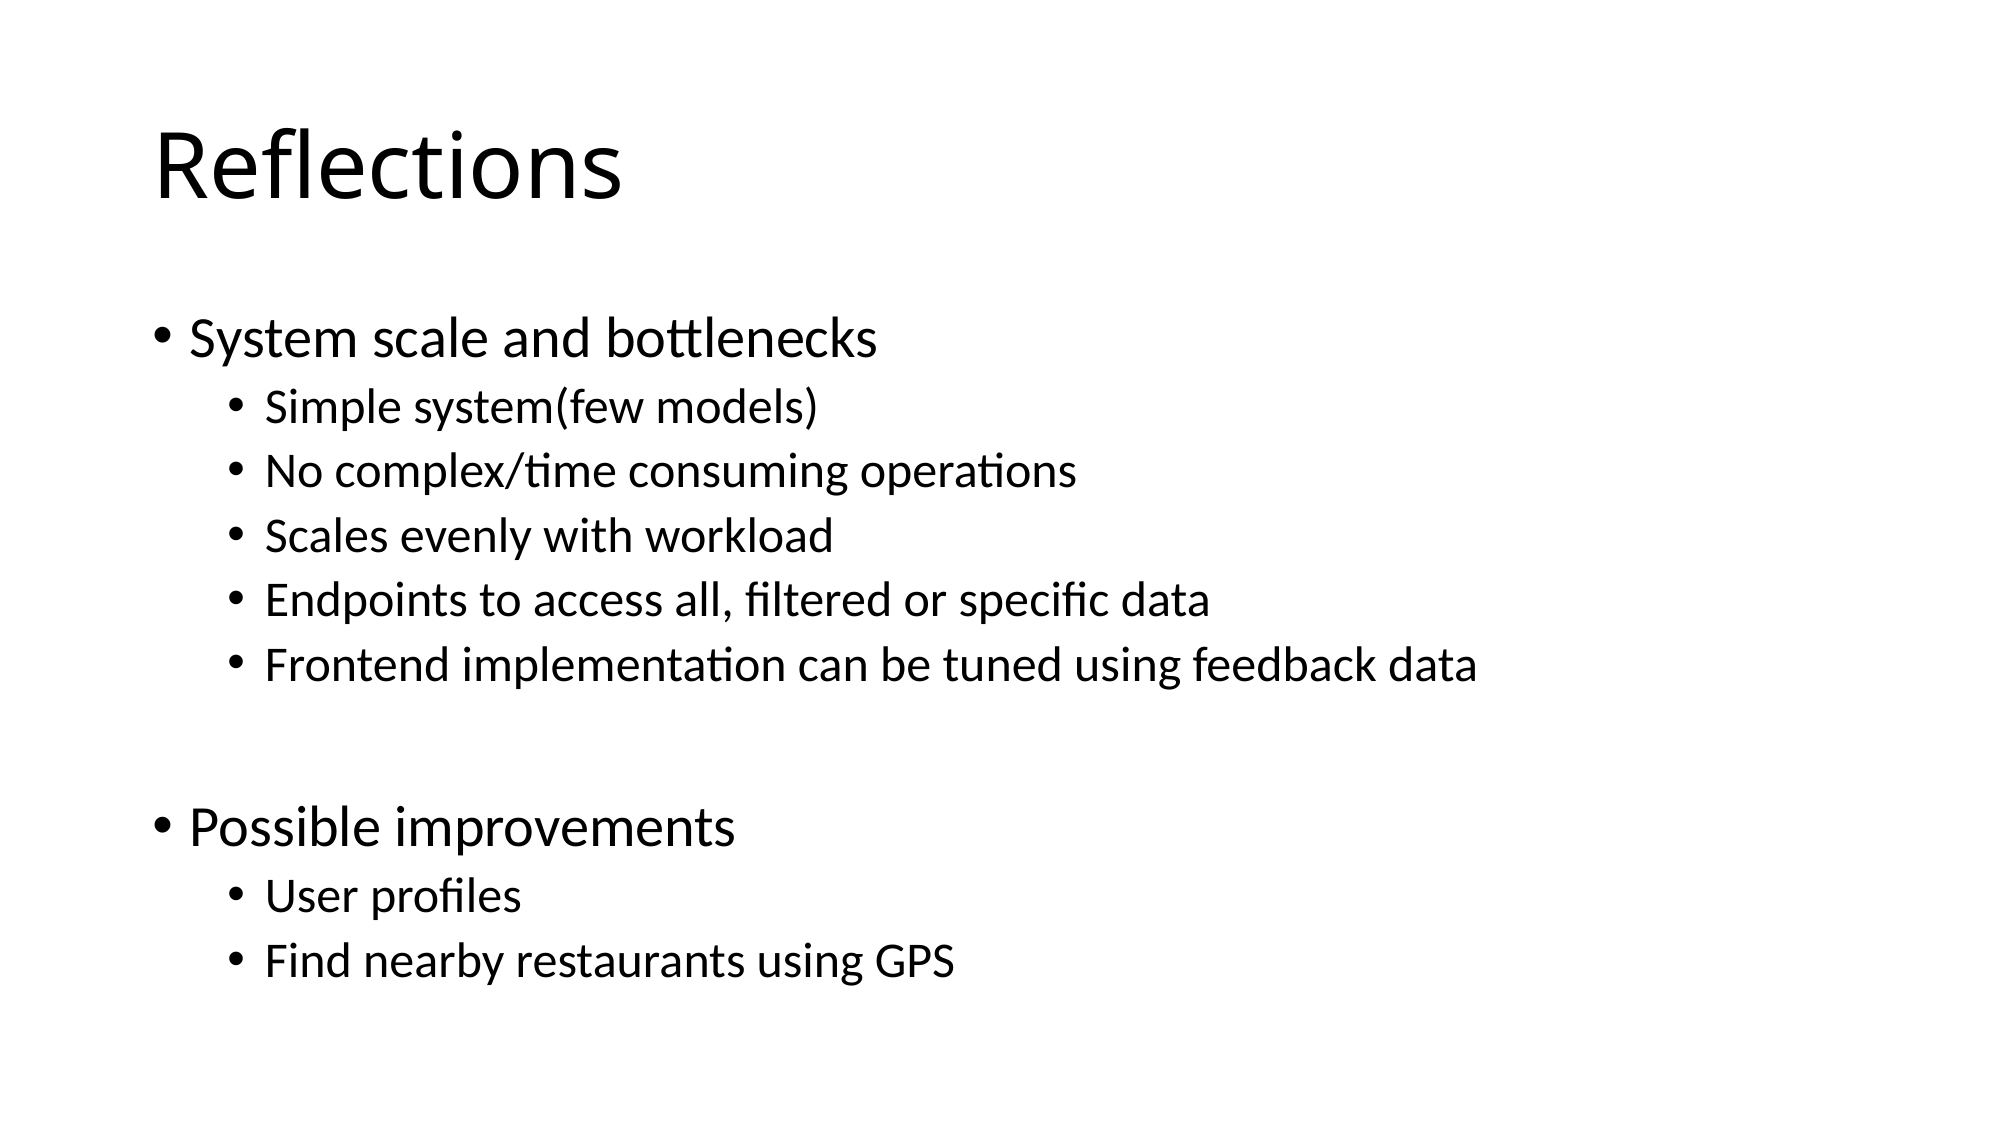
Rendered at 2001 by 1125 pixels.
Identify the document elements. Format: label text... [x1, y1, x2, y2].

list System scale and bottlenecks Simple system(few models) No complex/time consuming operations Scales evenly with workload Endpoints to access all, filtered or specific data Frontend implementation can be tuned using feedback data Possible improvements User profiles Find nearby restaurants using GPS [137, 299, 1863, 1014]
title Reflections [137, 59, 1863, 278]
